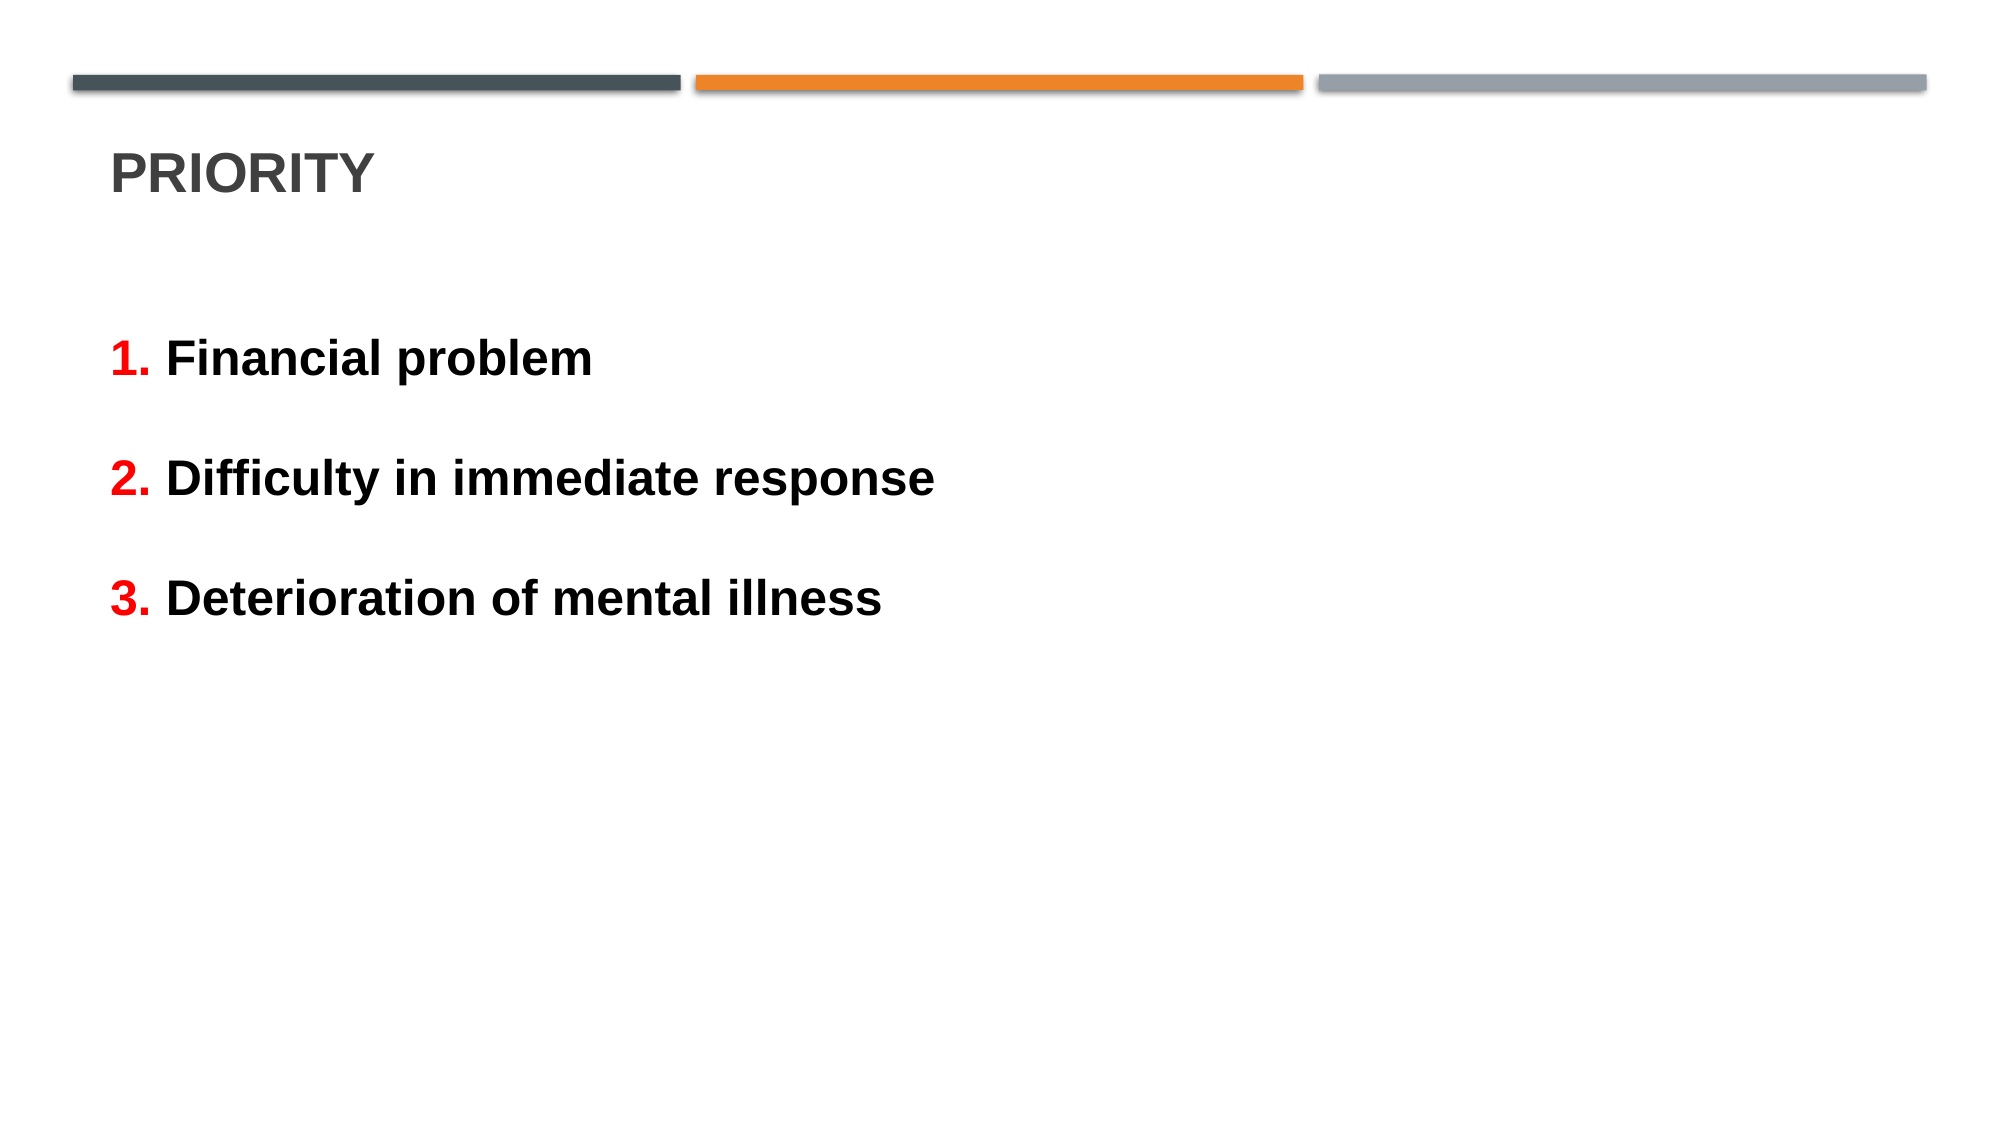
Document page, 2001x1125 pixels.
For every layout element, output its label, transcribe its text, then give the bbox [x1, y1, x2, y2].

text_box 1. Financial problem 2. Difficulty in immediate response 3. Deterioration of mental illness [95, 257, 1774, 678]
title Priority [95, 115, 1905, 213]
